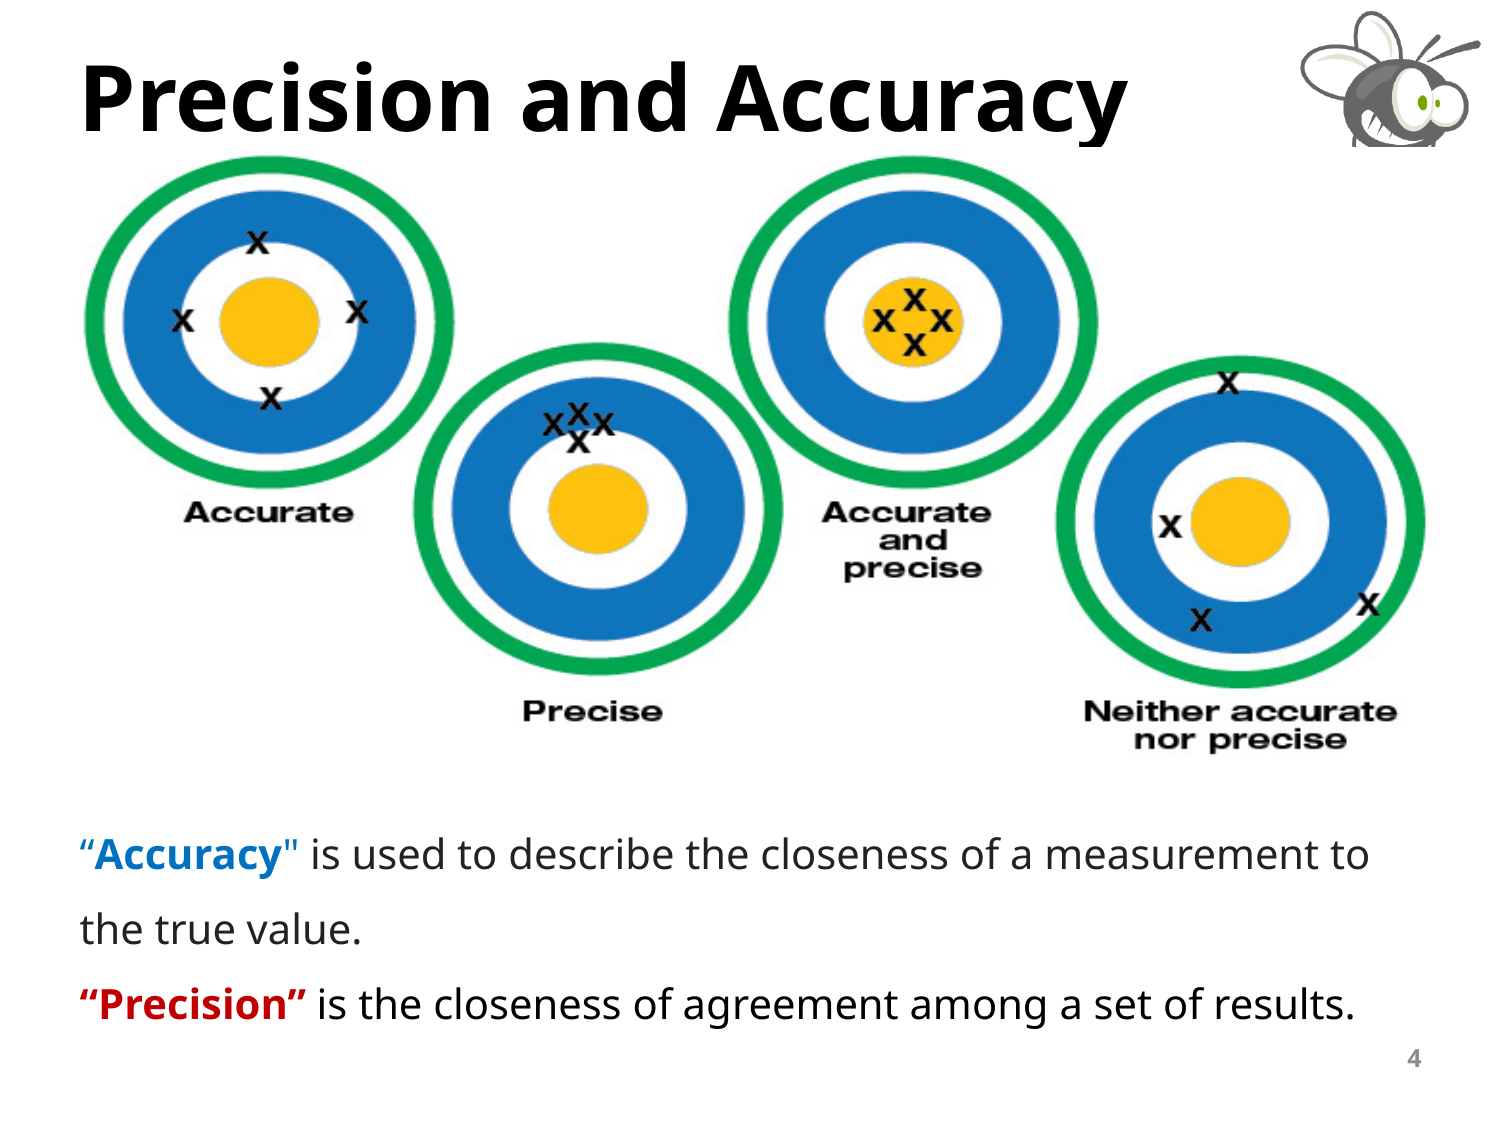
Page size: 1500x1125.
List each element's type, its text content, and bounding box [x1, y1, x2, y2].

slide_number 4 [1275, 1029, 1437, 1090]
title Precision and Accuracy [63, 43, 1437, 161]
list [71, 147, 1445, 770]
picture [1291, 1, 1488, 187]
text_box “Accuracy" is used to describe the closeness of a measurement to the true value. “Precision” is the closeness of agreement among a set of results. [64, 795, 1421, 1036]
